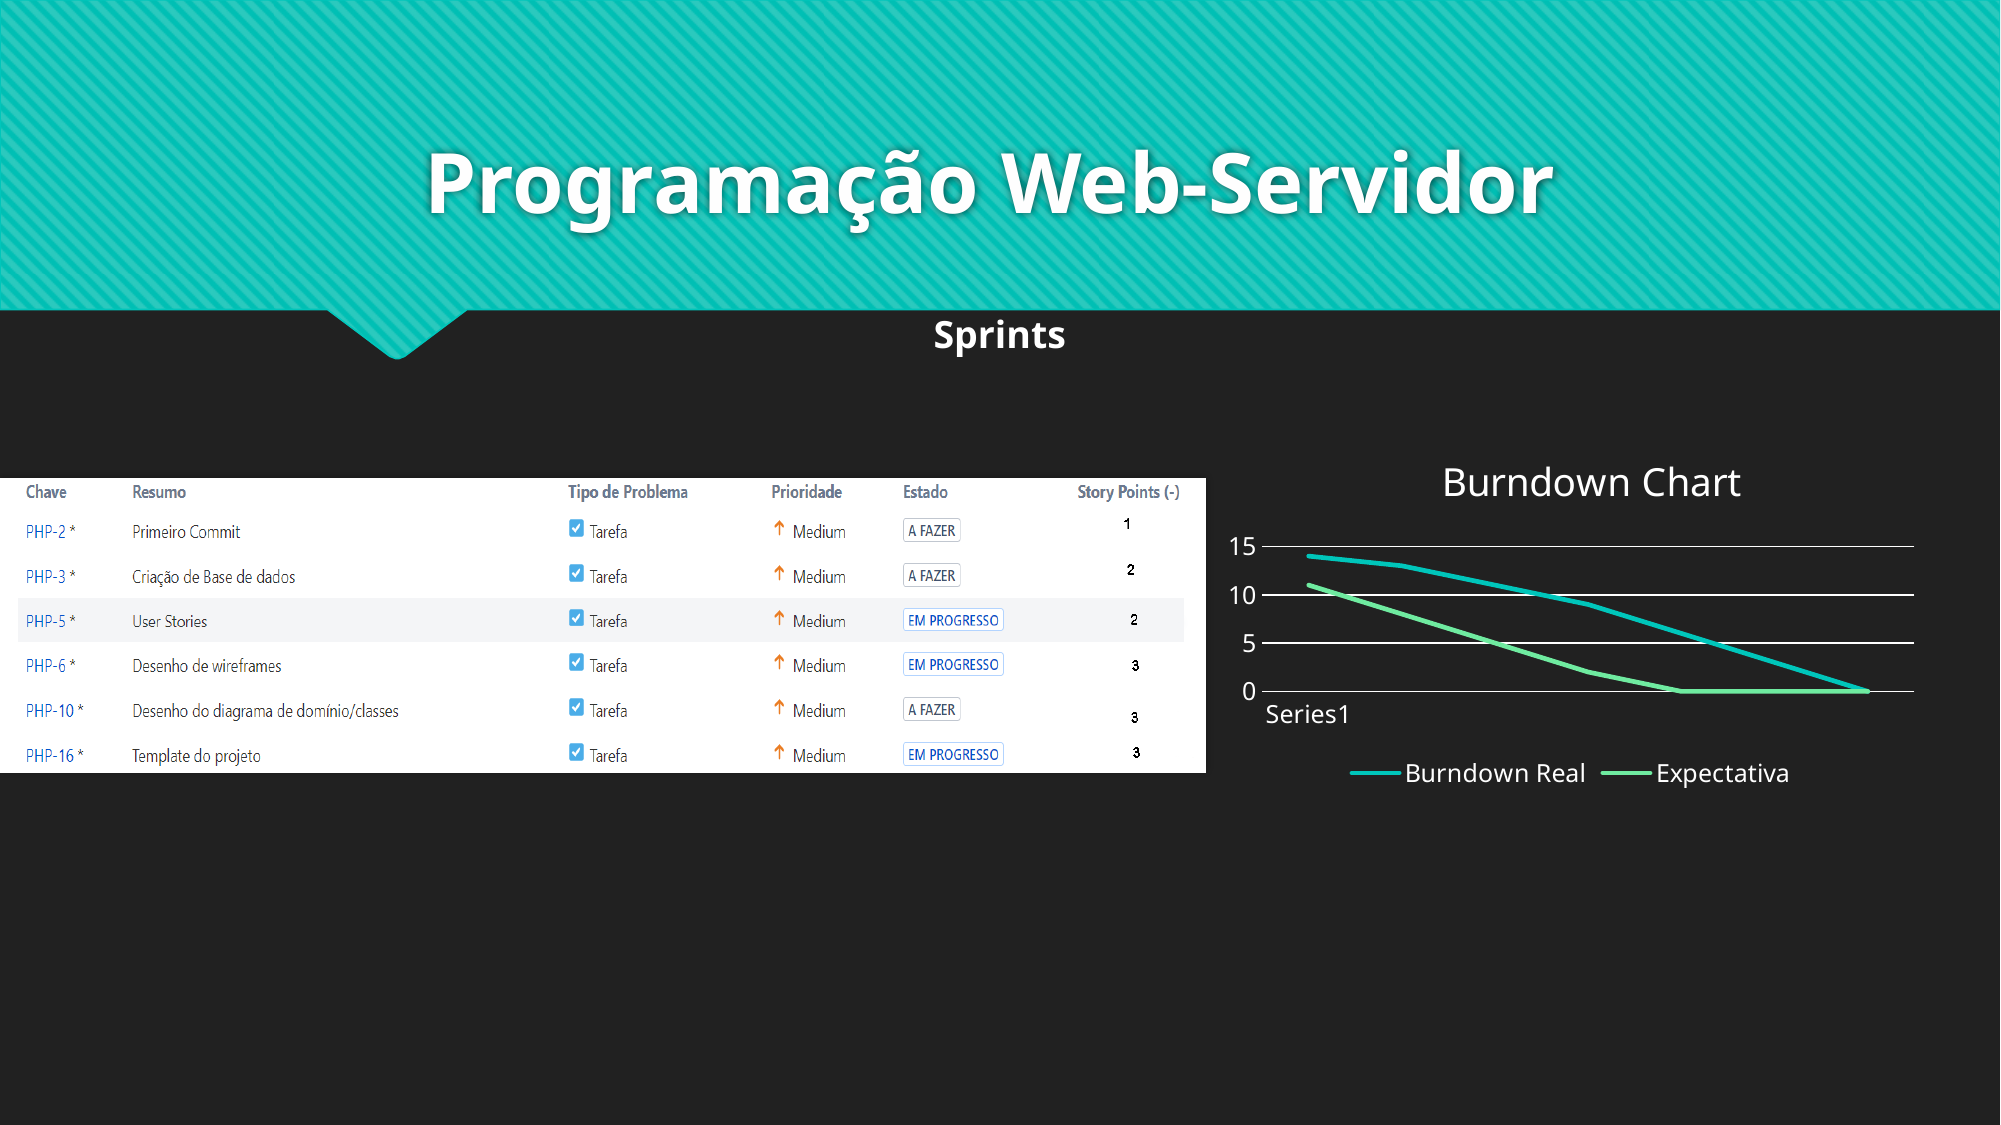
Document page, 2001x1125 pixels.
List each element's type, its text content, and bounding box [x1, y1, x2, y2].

text_box Sprints [918, 303, 1082, 364]
title Programação Web-Servidor [409, 78, 2000, 238]
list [0, 478, 1207, 773]
chart [1213, 430, 1929, 797]
